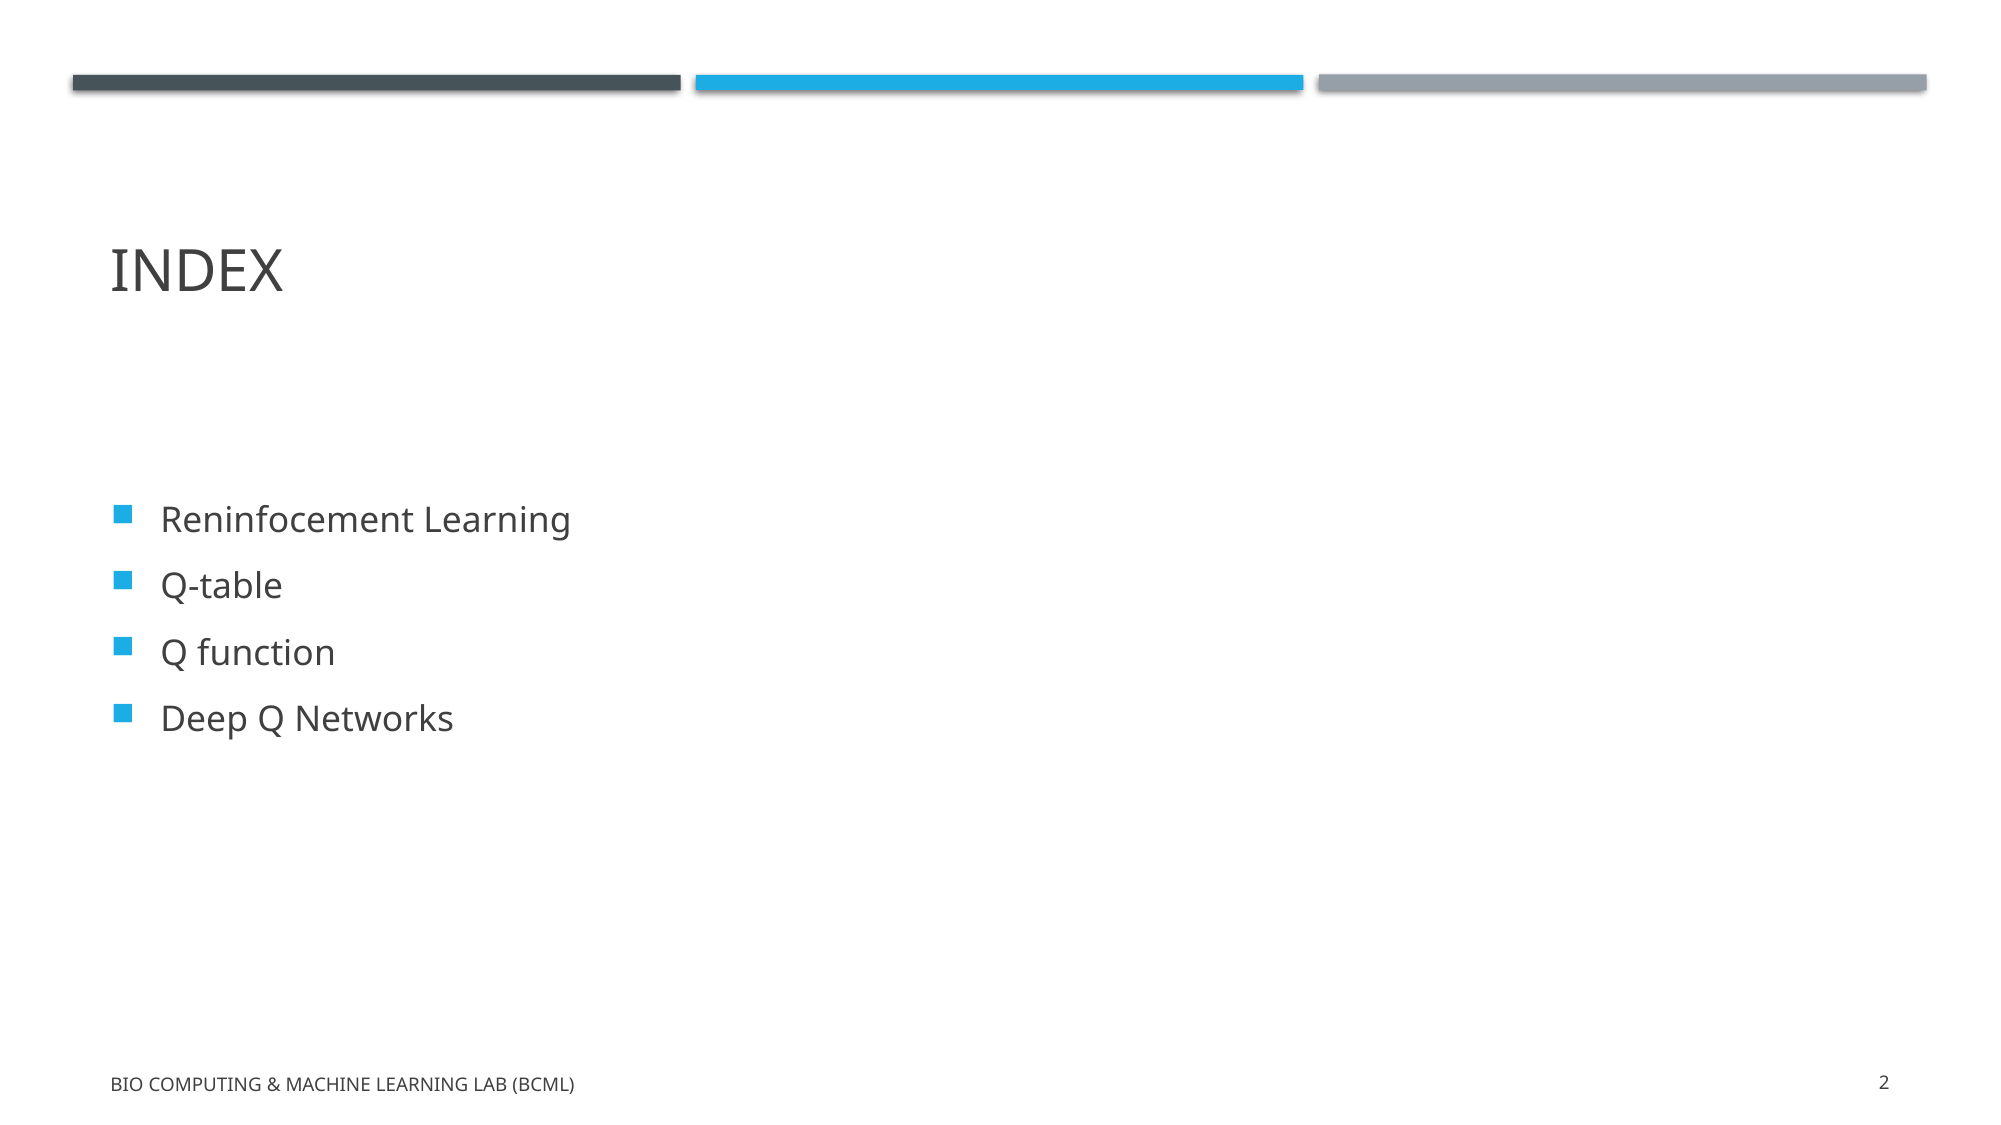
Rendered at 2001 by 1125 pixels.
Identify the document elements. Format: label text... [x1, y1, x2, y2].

list Reninfocement Learning Q-table Q function Deep Q Networks [95, 383, 1905, 981]
title index [95, 115, 1905, 311]
slide_number 2 [1732, 1053, 1905, 1114]
footer Bio Computing & Machine Learning Lab (BCML) [95, 1053, 1230, 1114]
